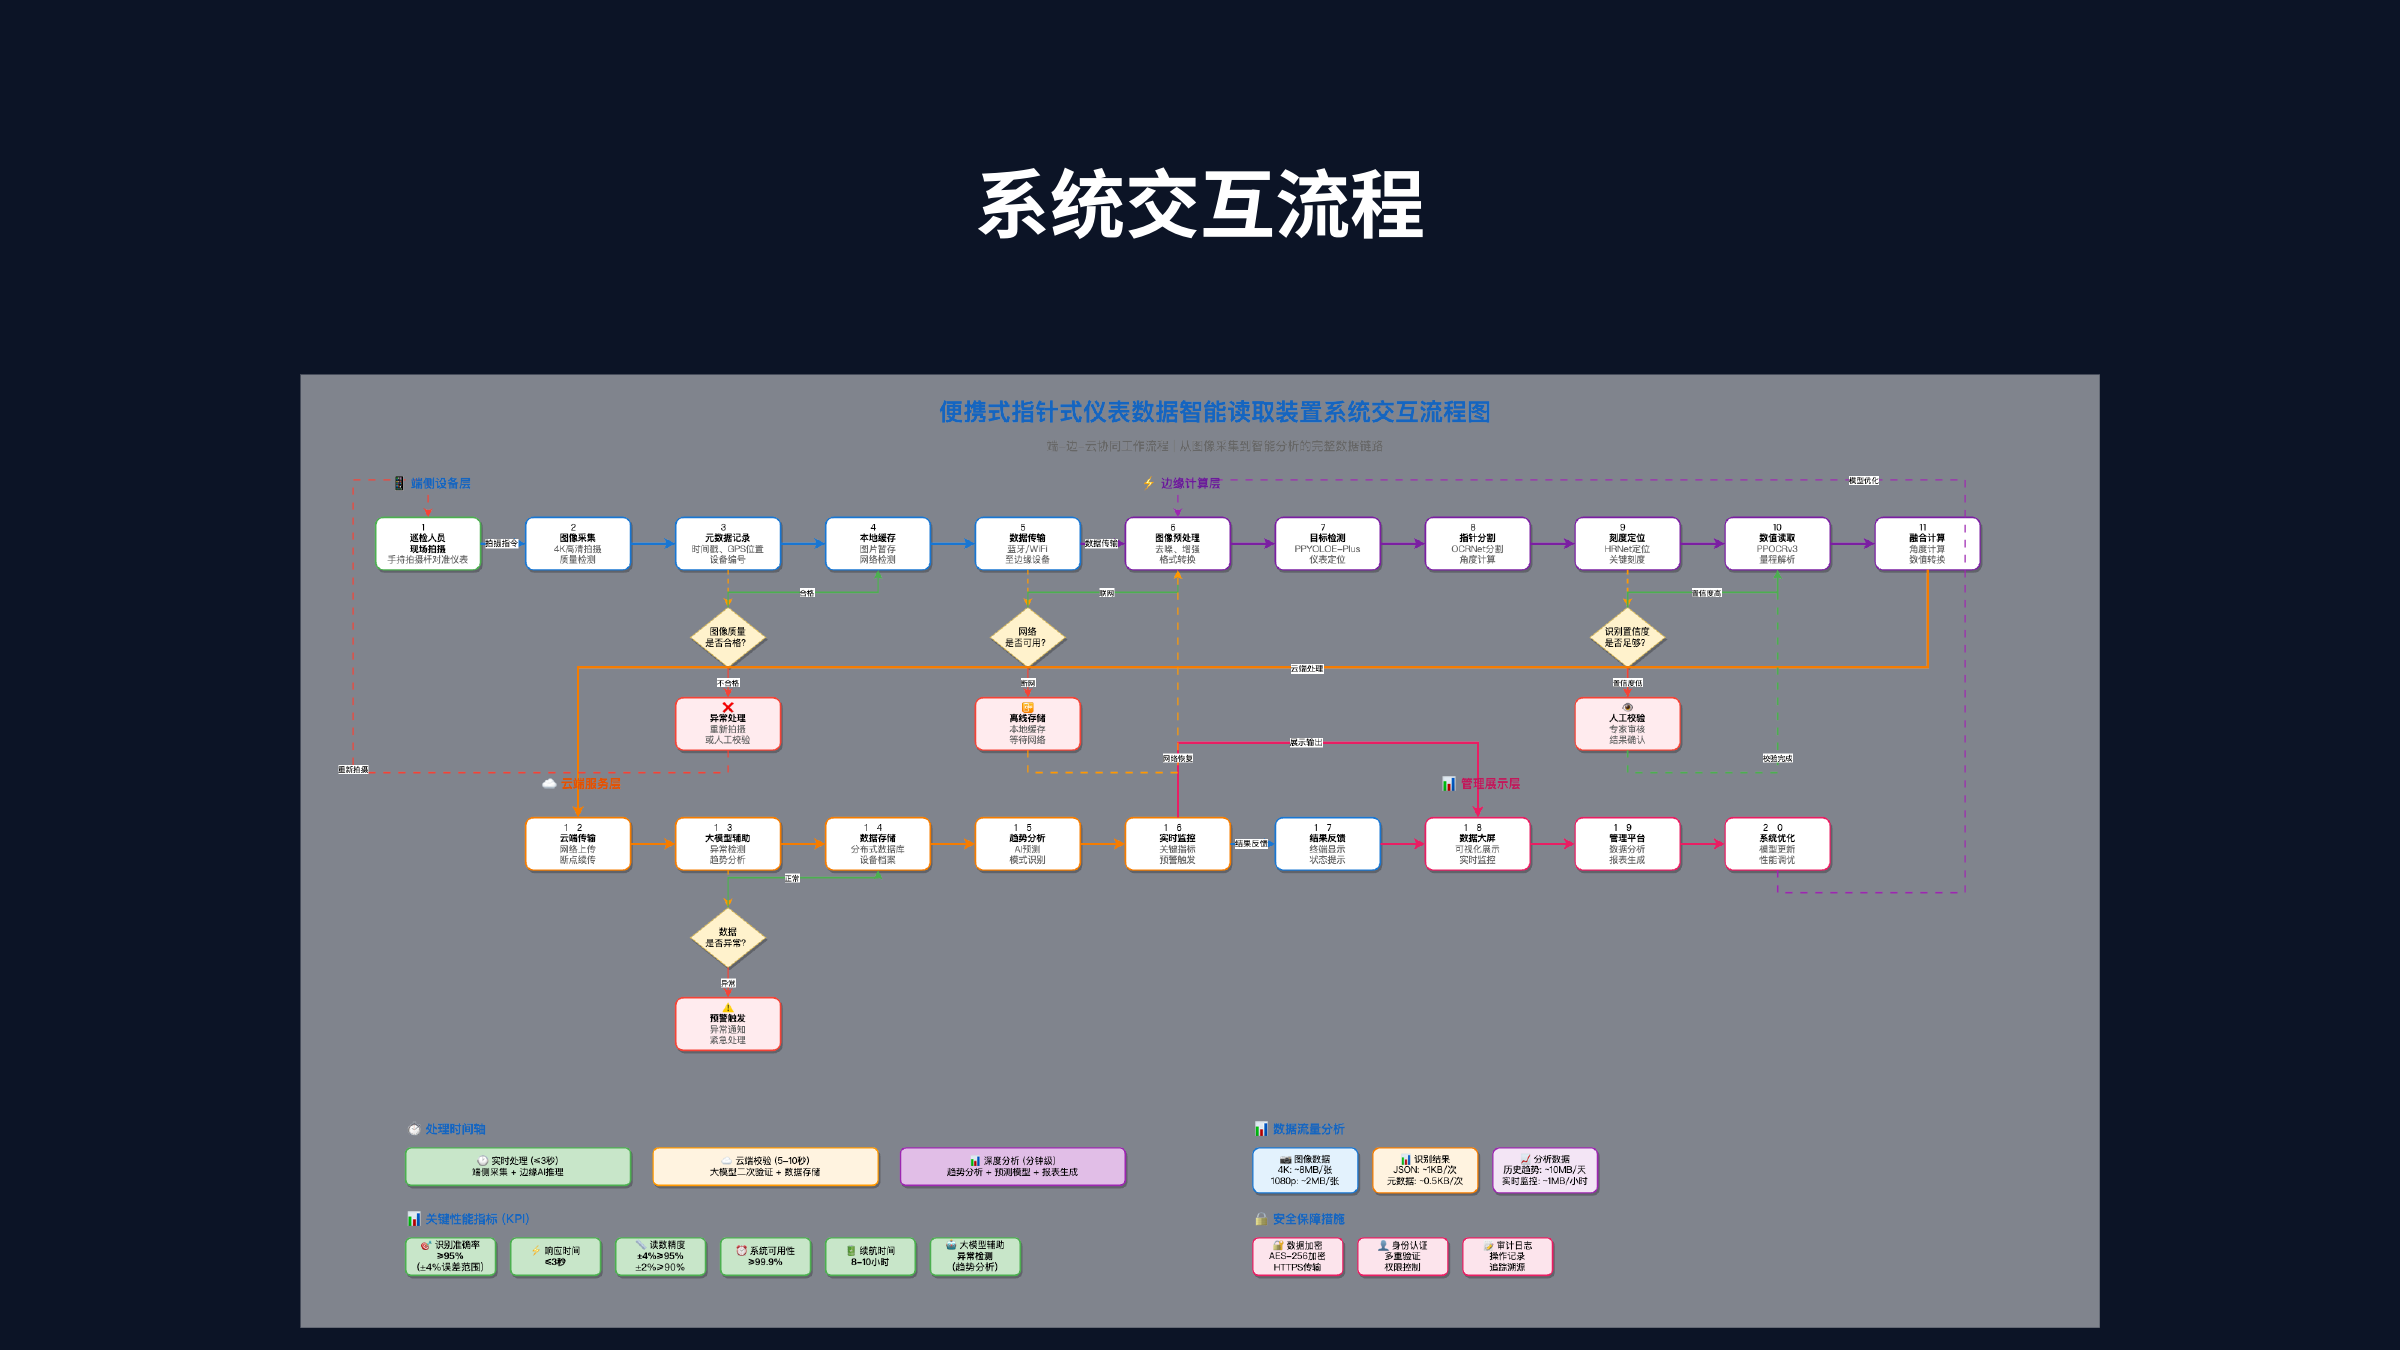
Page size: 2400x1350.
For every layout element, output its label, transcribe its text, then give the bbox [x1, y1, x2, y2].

picture [299, 374, 2101, 1329]
text_box 系统交互流程 [960, 149, 1440, 255]
